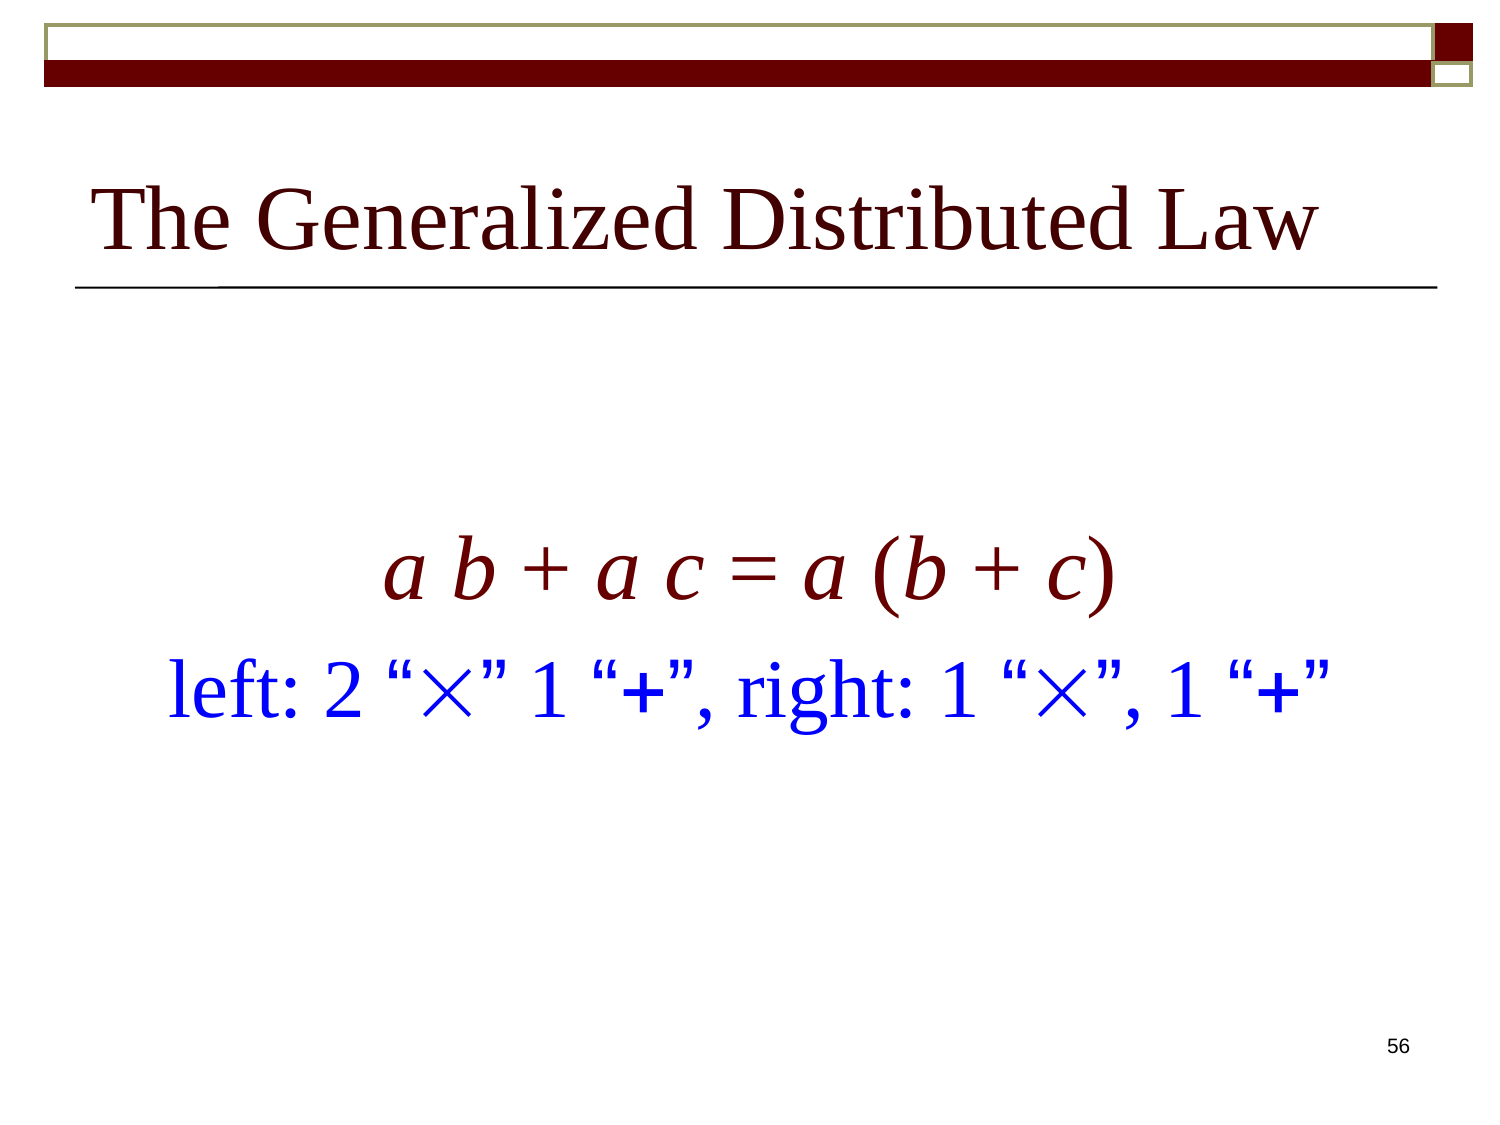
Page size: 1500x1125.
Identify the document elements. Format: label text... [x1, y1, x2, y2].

list a b + a c = a (b + c) left: 2 “” 1 “+”, right: 1 “”, 1 “+” [112, 500, 1388, 861]
title The Generalized Distributed Law [75, 87, 1425, 275]
slide_number 56 [1112, 1024, 1426, 1101]
